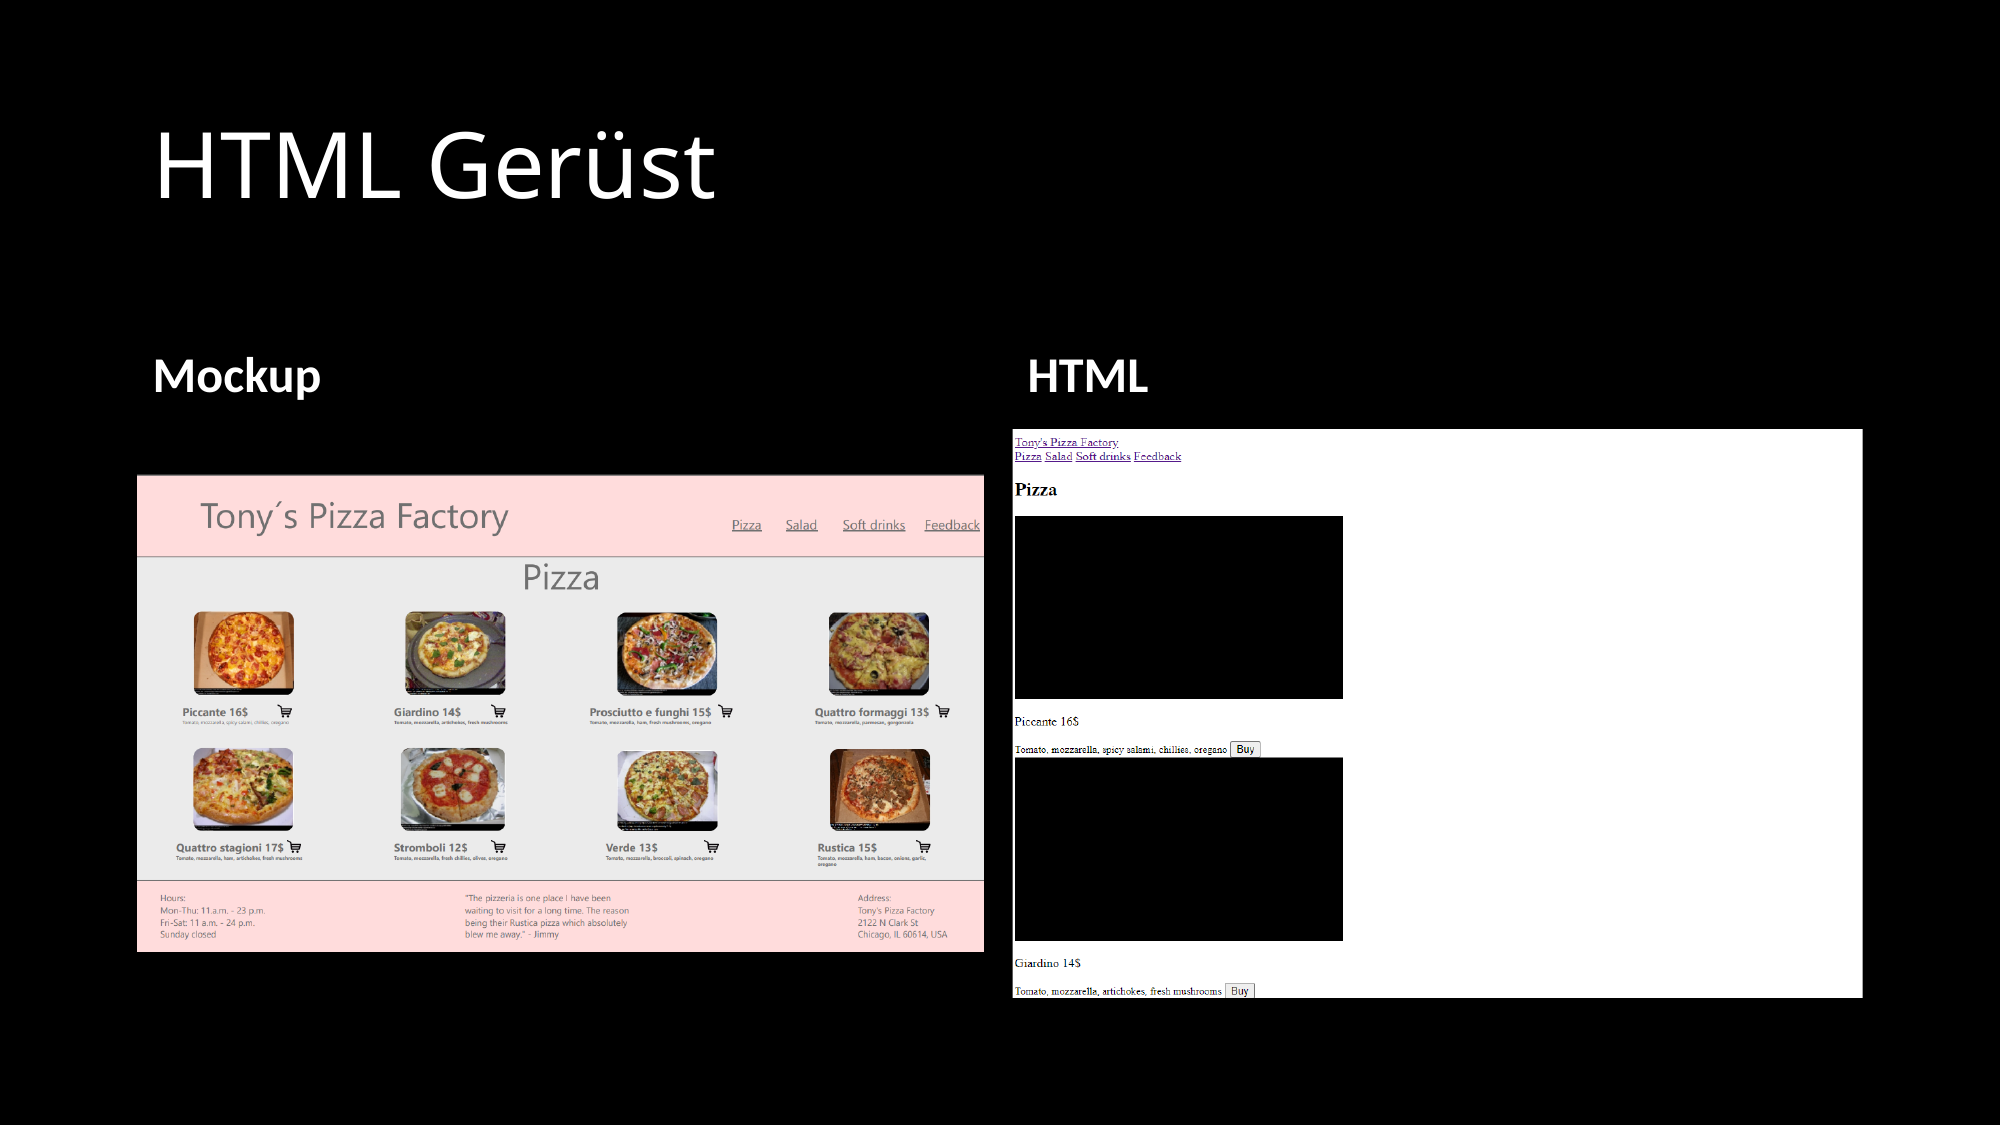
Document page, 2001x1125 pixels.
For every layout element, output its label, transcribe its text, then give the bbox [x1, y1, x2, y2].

list HTML [1012, 275, 1863, 411]
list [1012, 429, 1863, 998]
title HTML Gerüst [137, 59, 1863, 278]
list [137, 474, 984, 952]
list Mockup [137, 275, 984, 411]
